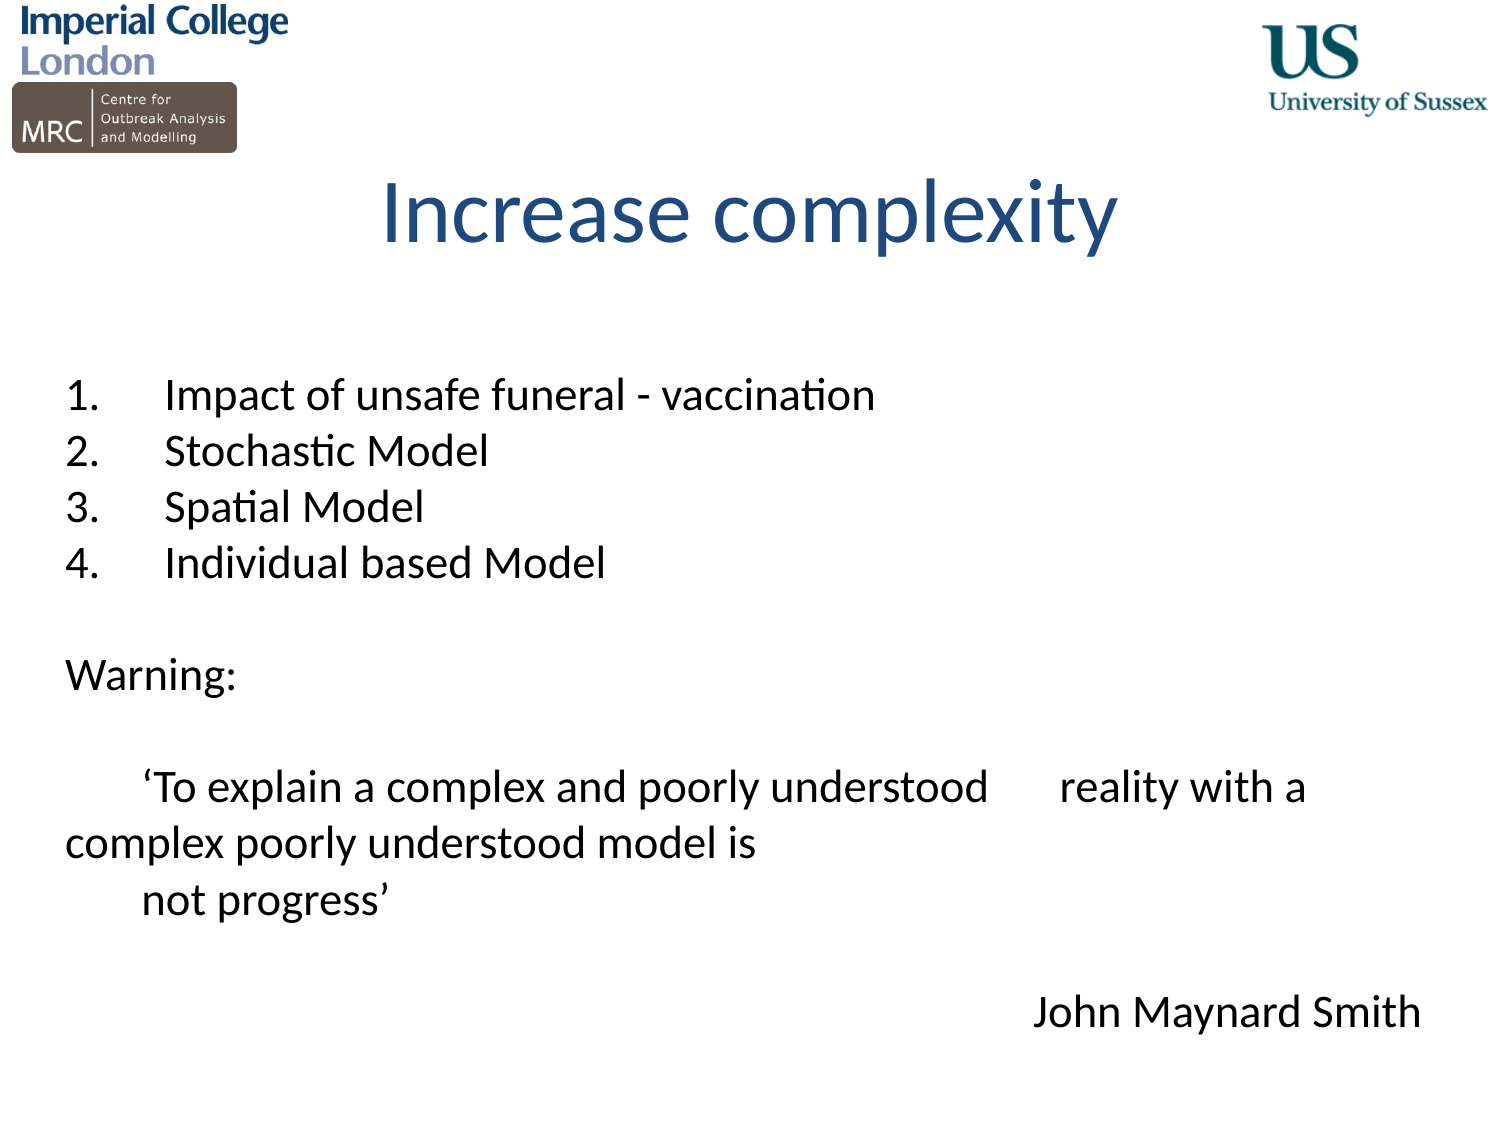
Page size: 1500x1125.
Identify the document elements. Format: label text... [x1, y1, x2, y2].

picture [1262, 24, 1488, 117]
picture [12, 82, 237, 153]
title Increase complexity [75, 112, 1425, 300]
picture [22, 4, 288, 75]
text_box Impact of unsafe funeral - vaccination Stochastic Model Spatial Model Individual based Model Warning: ‘To explain a complex and poorly understood reality with a complex poorly understood model is not progress’ John Maynard Smith [50, 350, 1438, 1050]
